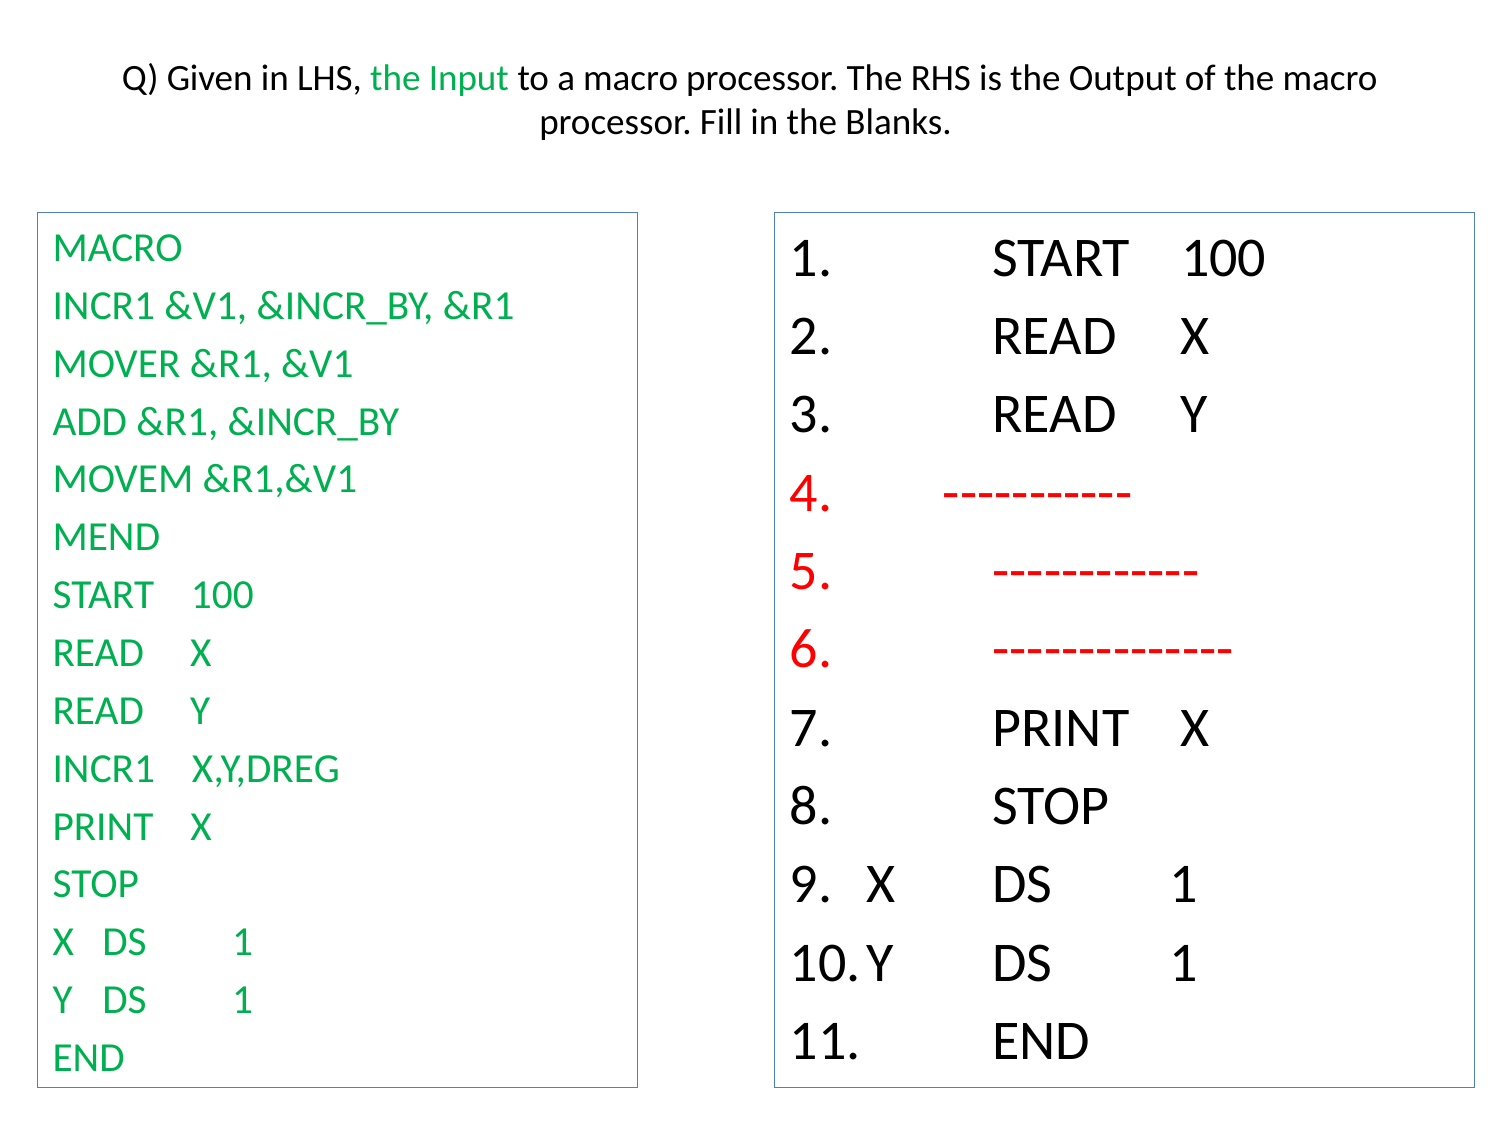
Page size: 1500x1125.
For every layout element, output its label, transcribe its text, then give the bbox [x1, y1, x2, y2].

title Q) Given in LHS, the Input to a macro processor. The RHS is the Output of the macro processor. Fill in the Blanks. [75, 45, 1425, 150]
text_box START 100 READ X READ Y ----------- ------------ -------------- PRINT X STOP X DS 1 Y DS 1 END [774, 212, 1475, 1088]
list MACRO INCR1 &V1, &INCR_BY, &R1 MOVER &R1, &V1 ADD &R1, &INCR_BY MOVEM &R1,&V1 MEND START 100 READ X READ Y INCR1 X,Y,DREG PRINT X STOP X DS 1 Y DS 1 END [37, 212, 638, 1088]
